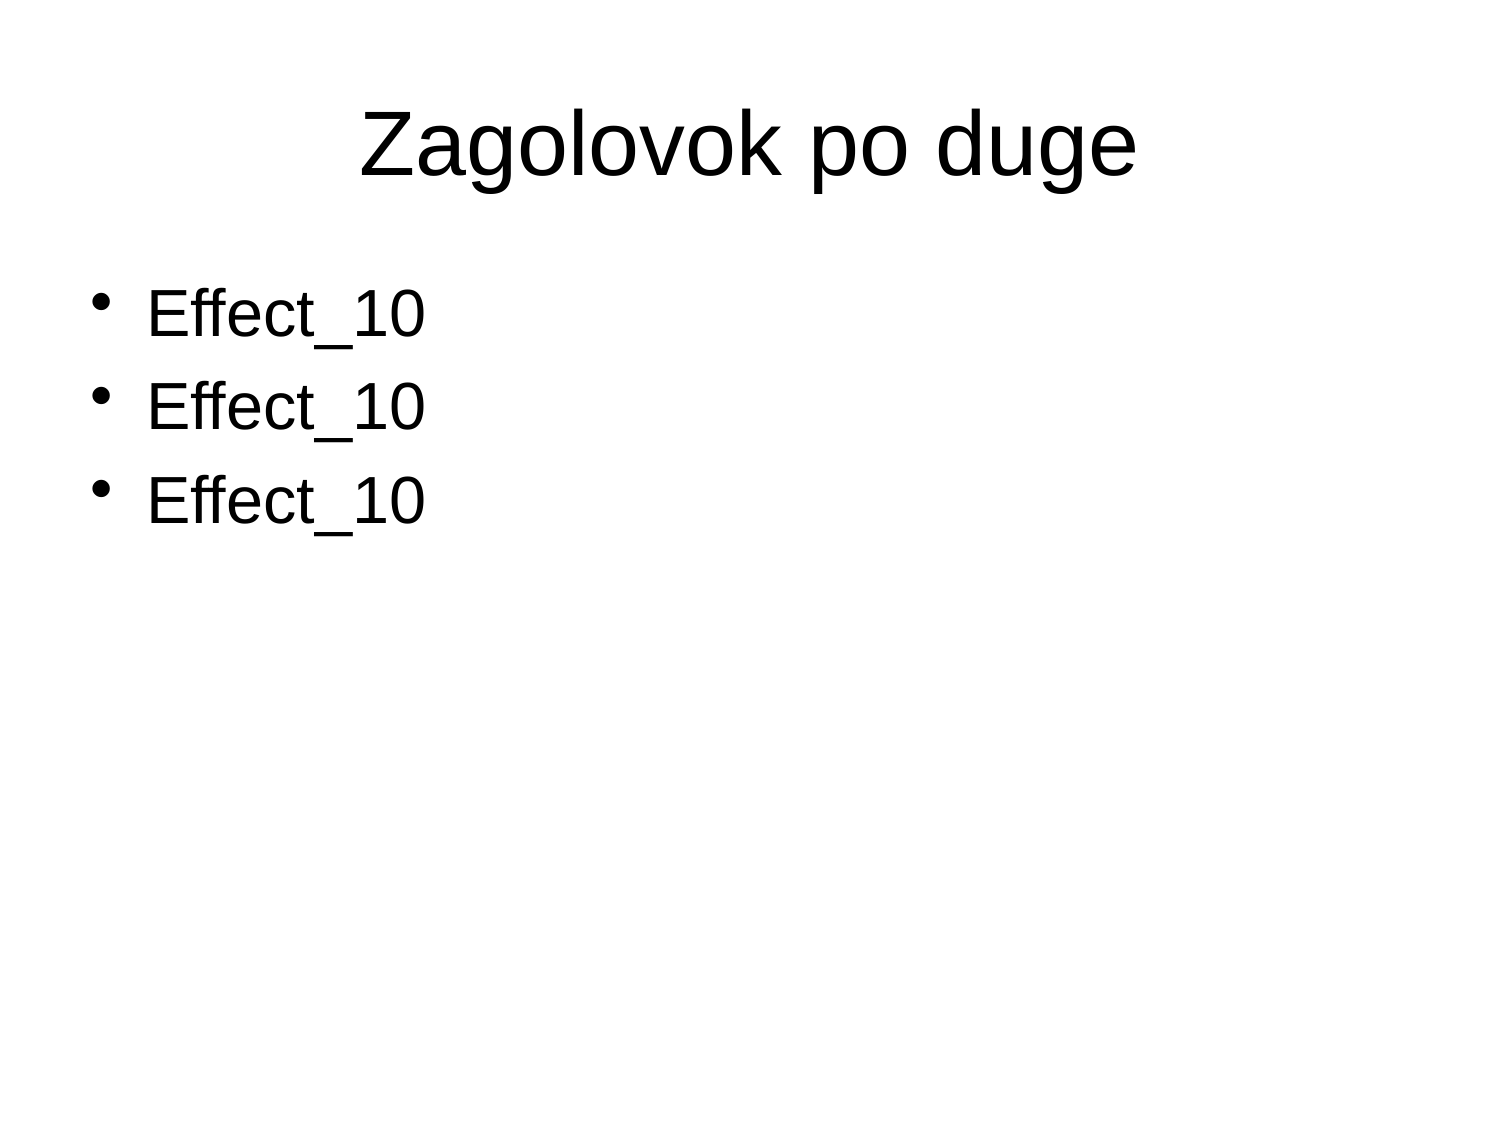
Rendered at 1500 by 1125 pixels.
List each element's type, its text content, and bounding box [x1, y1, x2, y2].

list Effect_10 Effect_10 Effect_10 [74, 262, 1426, 1006]
title Zagolovok po duge [74, 44, 1426, 233]
